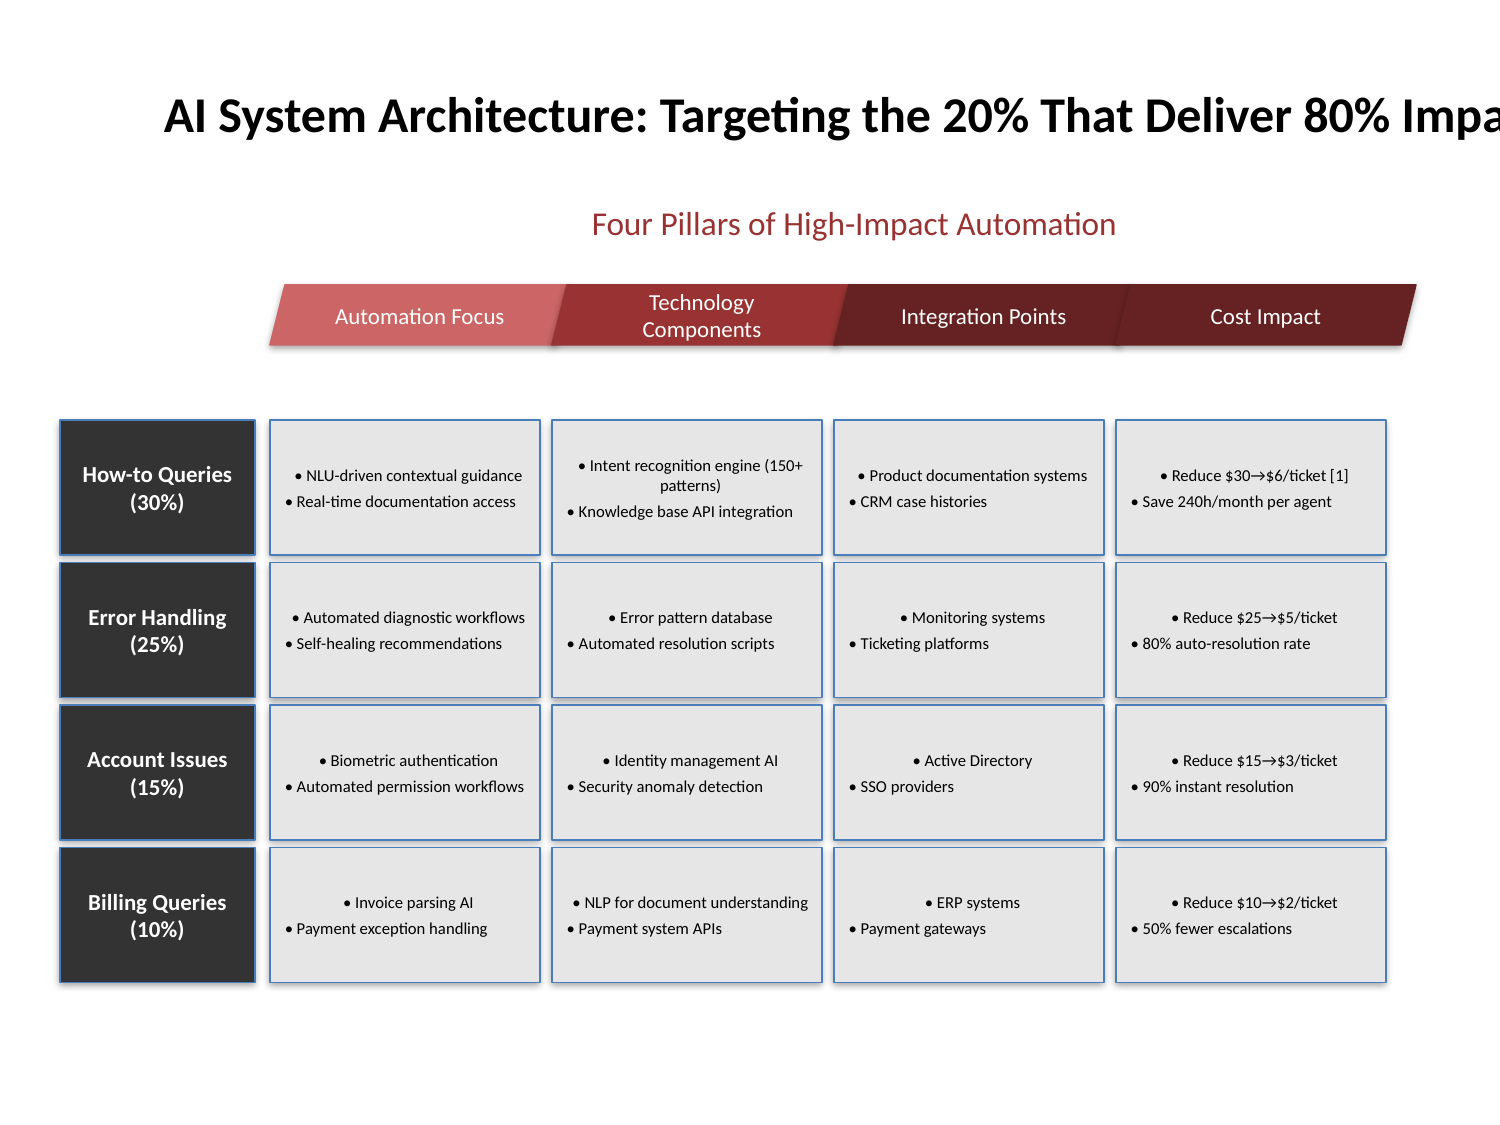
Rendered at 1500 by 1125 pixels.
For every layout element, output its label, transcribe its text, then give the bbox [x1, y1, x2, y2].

text_box Cost Impact [1115, 284, 1417, 346]
text_box • Reduce $10→$2/ticket • 50% fewer escalations [1115, 847, 1387, 983]
text_box Billing Queries (10%) [59, 847, 256, 983]
text_box • Product documentation systems • CRM case histories [833, 419, 1105, 556]
text_box • Invoice parsing AI • Payment exception handling [269, 847, 541, 983]
text_box • Identity management AI • Security anomaly detection [551, 704, 823, 841]
text_box • Biometric authentication • Automated permission workflows [269, 704, 541, 841]
text_box • Automated diagnostic workflows • Self-healing recommendations [269, 562, 541, 698]
text_box Error Handling (25%) [59, 562, 256, 698]
text_box How-to Queries (30%) [59, 419, 256, 556]
text_box • Reduce $30→$6/ticket [1] • Save 240h/month per agent [1115, 419, 1387, 556]
text_box • NLU-driven contextual guidance • Real-time documentation access [269, 419, 541, 556]
text_box • ERP systems • Payment gateways [833, 847, 1105, 983]
text_box Account Issues (15%) [59, 704, 256, 841]
text_box Automation Focus [269, 284, 565, 346]
text_box Technology Components [551, 284, 847, 346]
text_box • Active Directory • SSO providers [833, 704, 1105, 841]
text_box Four Pillars of High-Impact Automation [577, 194, 1133, 250]
text_box • Reduce $15→$3/ticket • 90% instant resolution [1115, 704, 1387, 841]
text_box AI System Architecture: Targeting the 20% That Deliver 80% Impact [149, 74, 1500, 150]
text_box Integration Points [833, 284, 1129, 346]
text_box • Reduce $25→$5/ticket • 80% auto-resolution rate [1115, 562, 1387, 698]
text_box • NLP for document understanding • Payment system APIs [551, 847, 823, 983]
text_box • Error pattern database • Automated resolution scripts [551, 562, 823, 698]
text_box • Monitoring systems • Ticketing platforms [833, 562, 1105, 698]
text_box • Intent recognition engine (150+ patterns) • Knowledge base API integration [551, 419, 823, 556]
